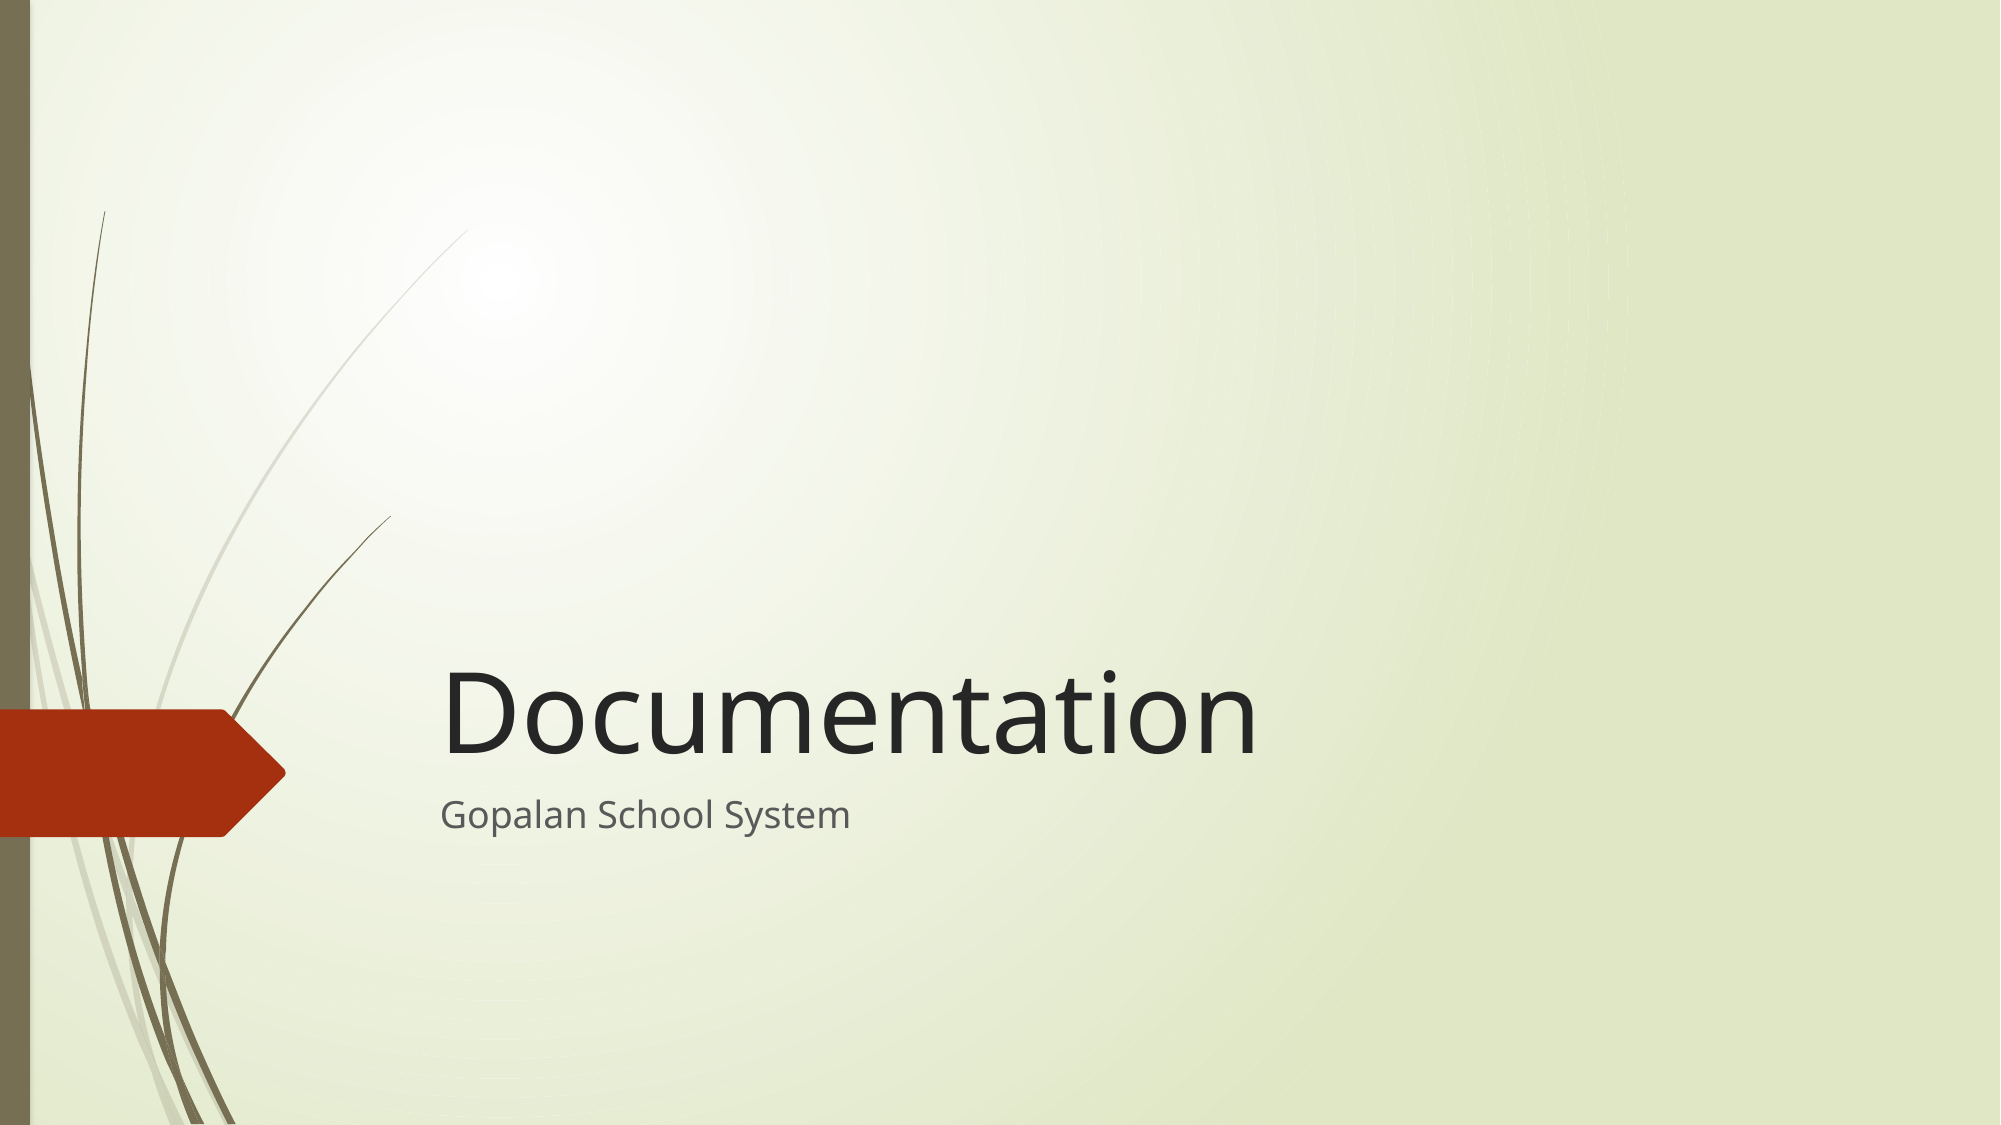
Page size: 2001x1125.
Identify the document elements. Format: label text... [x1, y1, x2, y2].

subtitle Gopalan School System [424, 783, 1888, 969]
title Documentation [424, 412, 1888, 783]
